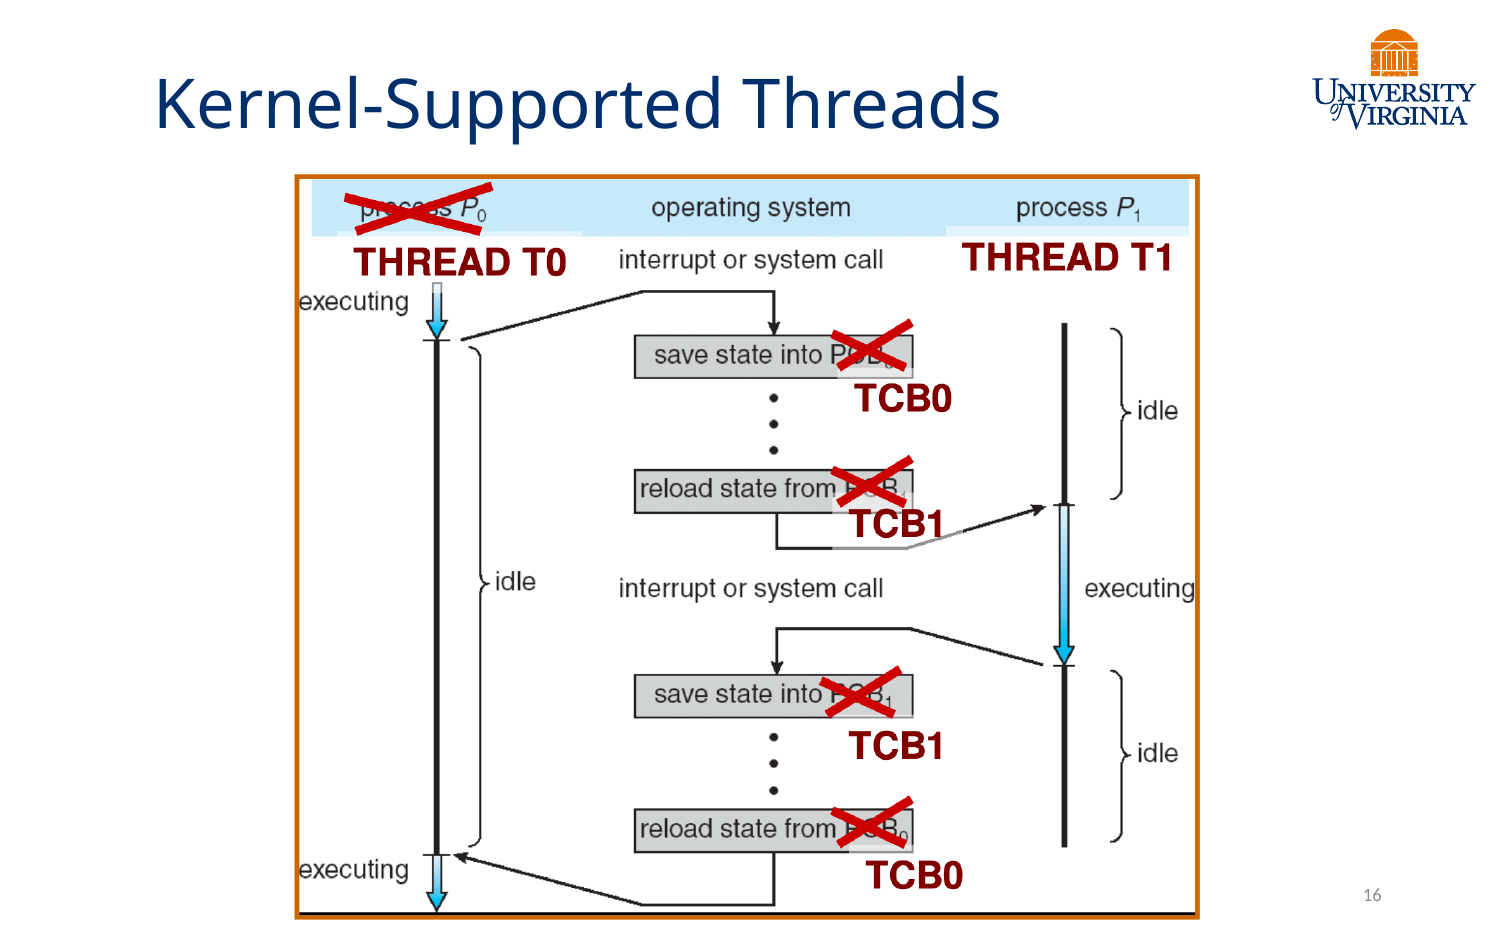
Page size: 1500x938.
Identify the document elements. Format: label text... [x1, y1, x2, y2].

picture [283, 171, 1217, 927]
slide_number 16 [1217, 868, 1397, 919]
title Kernel-Supported Threads [138, 15, 1217, 197]
